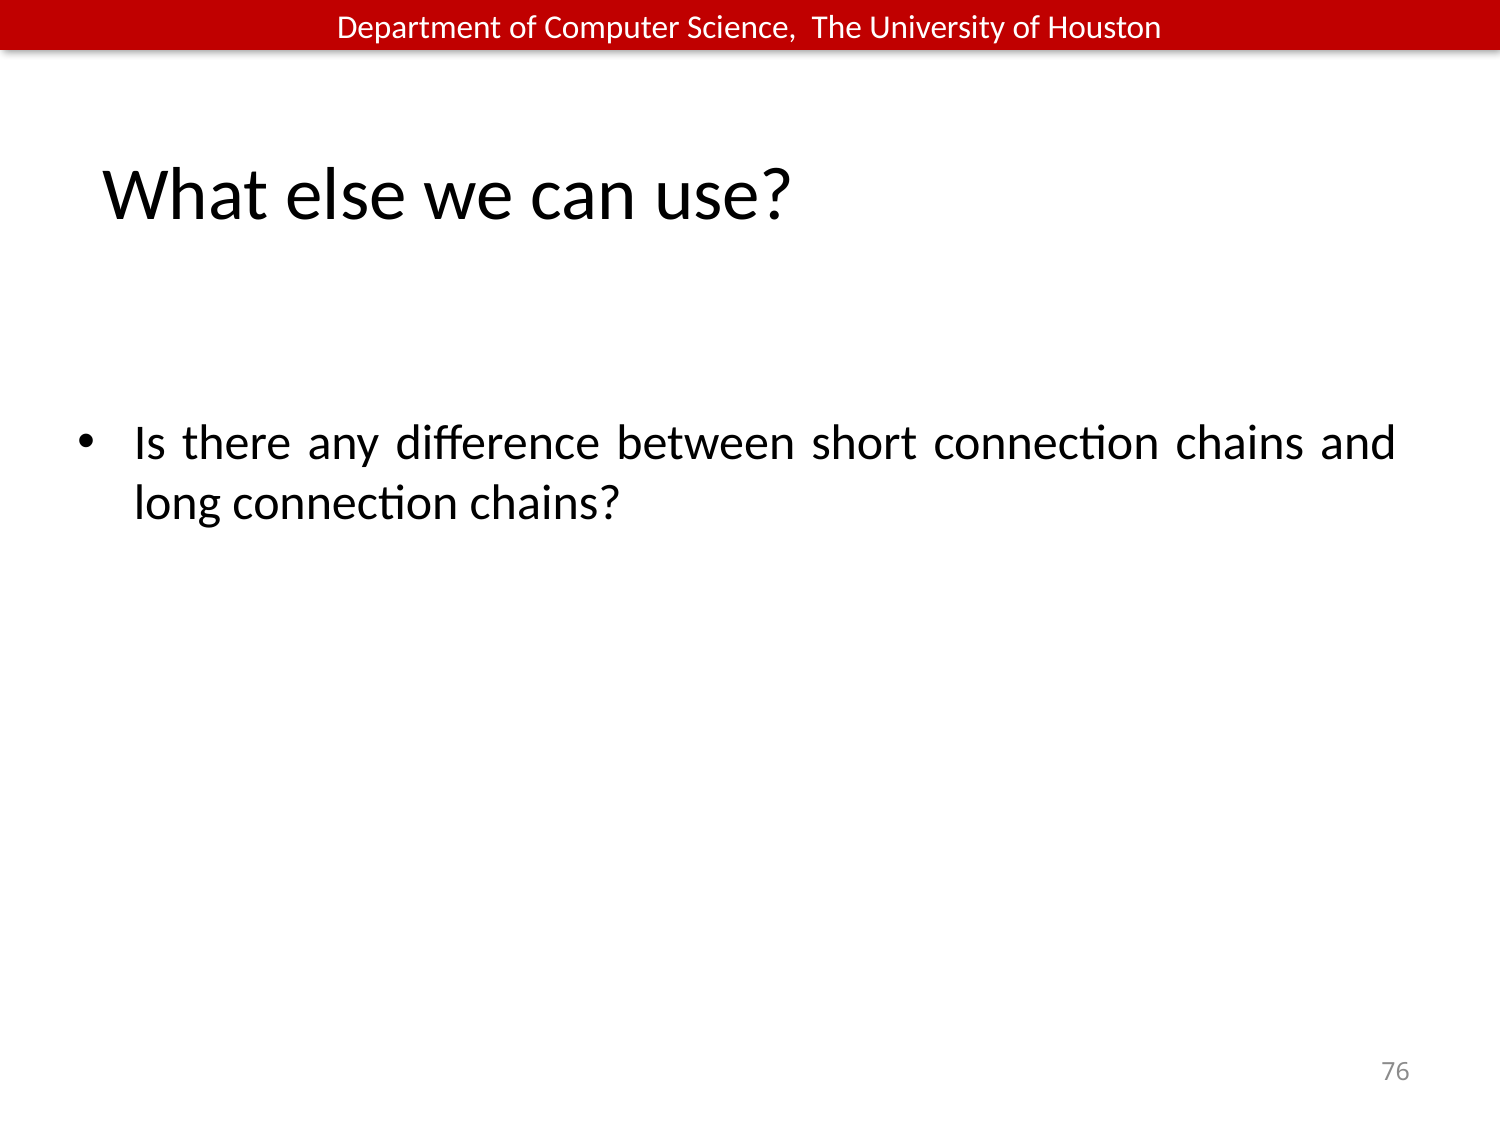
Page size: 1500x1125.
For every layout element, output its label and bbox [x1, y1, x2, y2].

slide_number [1074, 1042, 1425, 1103]
text_box [87, 137, 1438, 275]
list [62, 312, 1413, 950]
